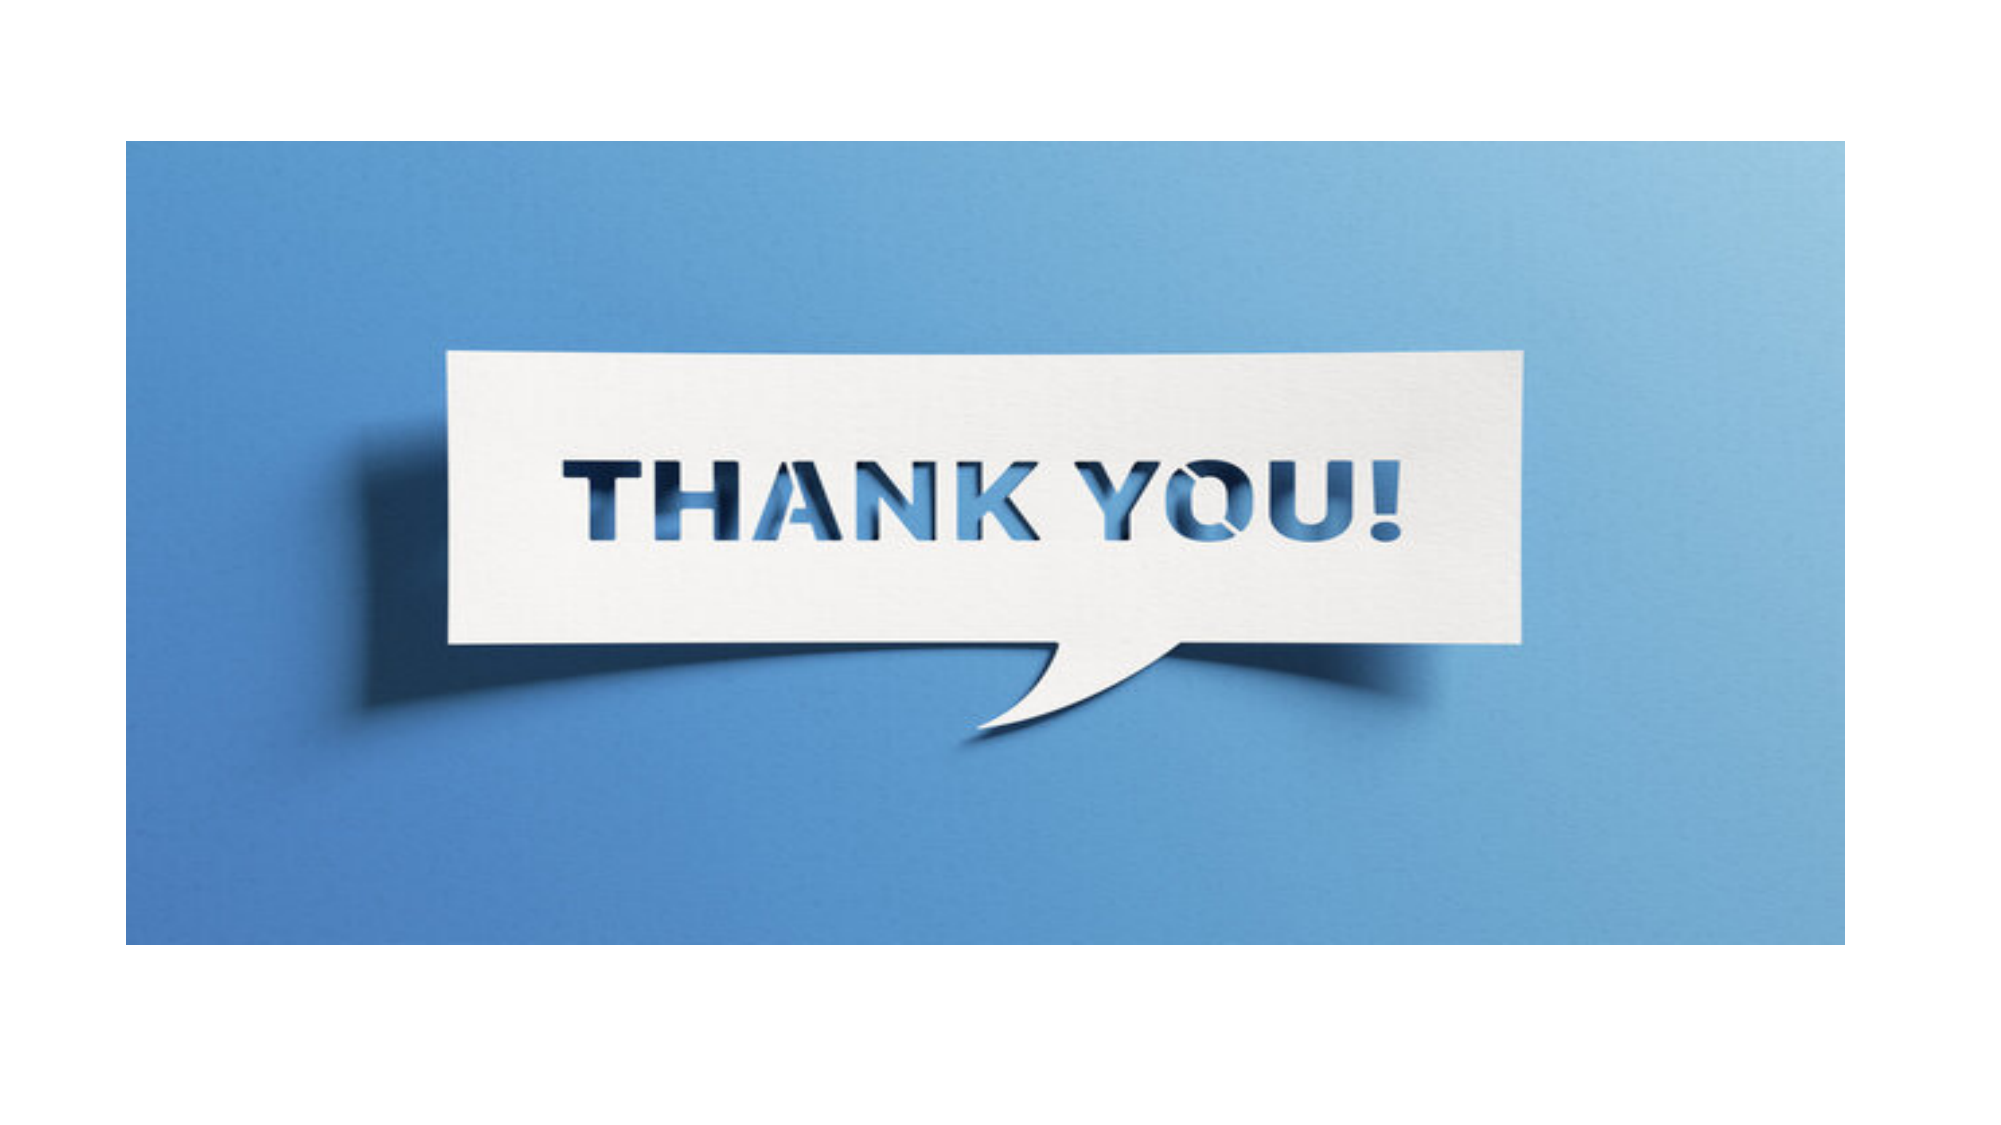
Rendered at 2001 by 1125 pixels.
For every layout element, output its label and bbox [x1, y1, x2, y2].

list [126, 141, 1845, 945]
